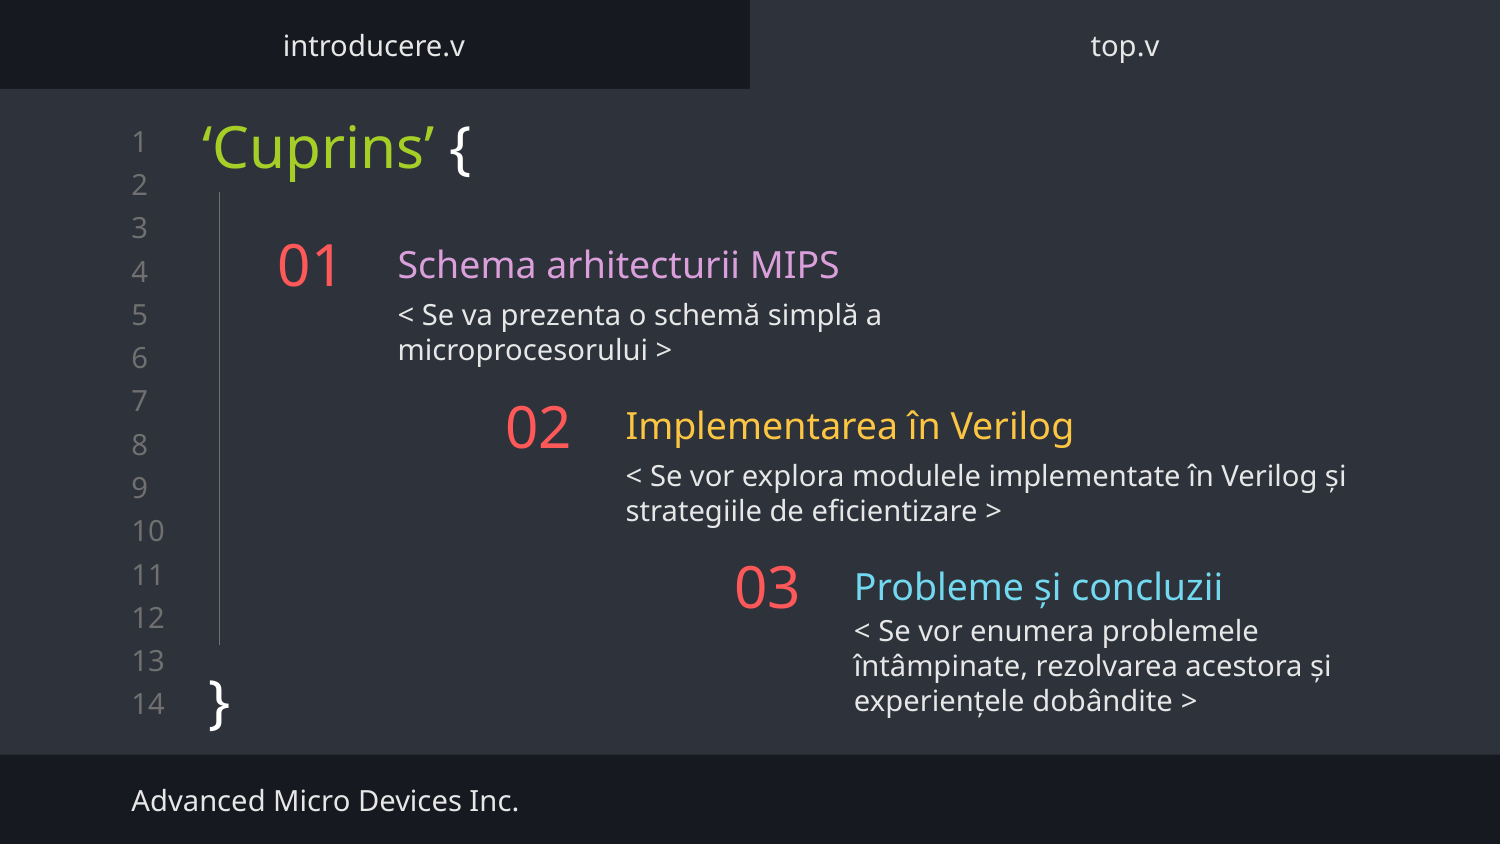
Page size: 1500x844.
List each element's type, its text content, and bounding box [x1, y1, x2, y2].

title 01 [265, 235, 382, 292]
subtitle Advanced Micro Devices Inc. [116, 770, 915, 829]
title ‘Cuprins’ { [187, 95, 1384, 185]
subtitle top.v [750, 15, 1500, 74]
subtitle < Se vor explora modulele implementate în Verilog și strategiile de eficientizare > [610, 452, 1384, 533]
subtitle introducere.v [0, 15, 749, 74]
subtitle < Se vor enumera problemele întâmpinate, rezolvarea acestora și experiențele dobândite > [839, 625, 1450, 706]
subtitle Schema arhitecturii MIPS [382, 235, 967, 292]
subtitle Implementarea în Verilog [610, 396, 1267, 453]
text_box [177, 191, 262, 750]
subtitle Probleme și concluzii [839, 557, 1353, 614]
title 03 [696, 557, 839, 614]
title 02 [467, 396, 610, 453]
subtitle < Se va prezenta o schemă simplă a microprocesorului > [382, 292, 938, 372]
